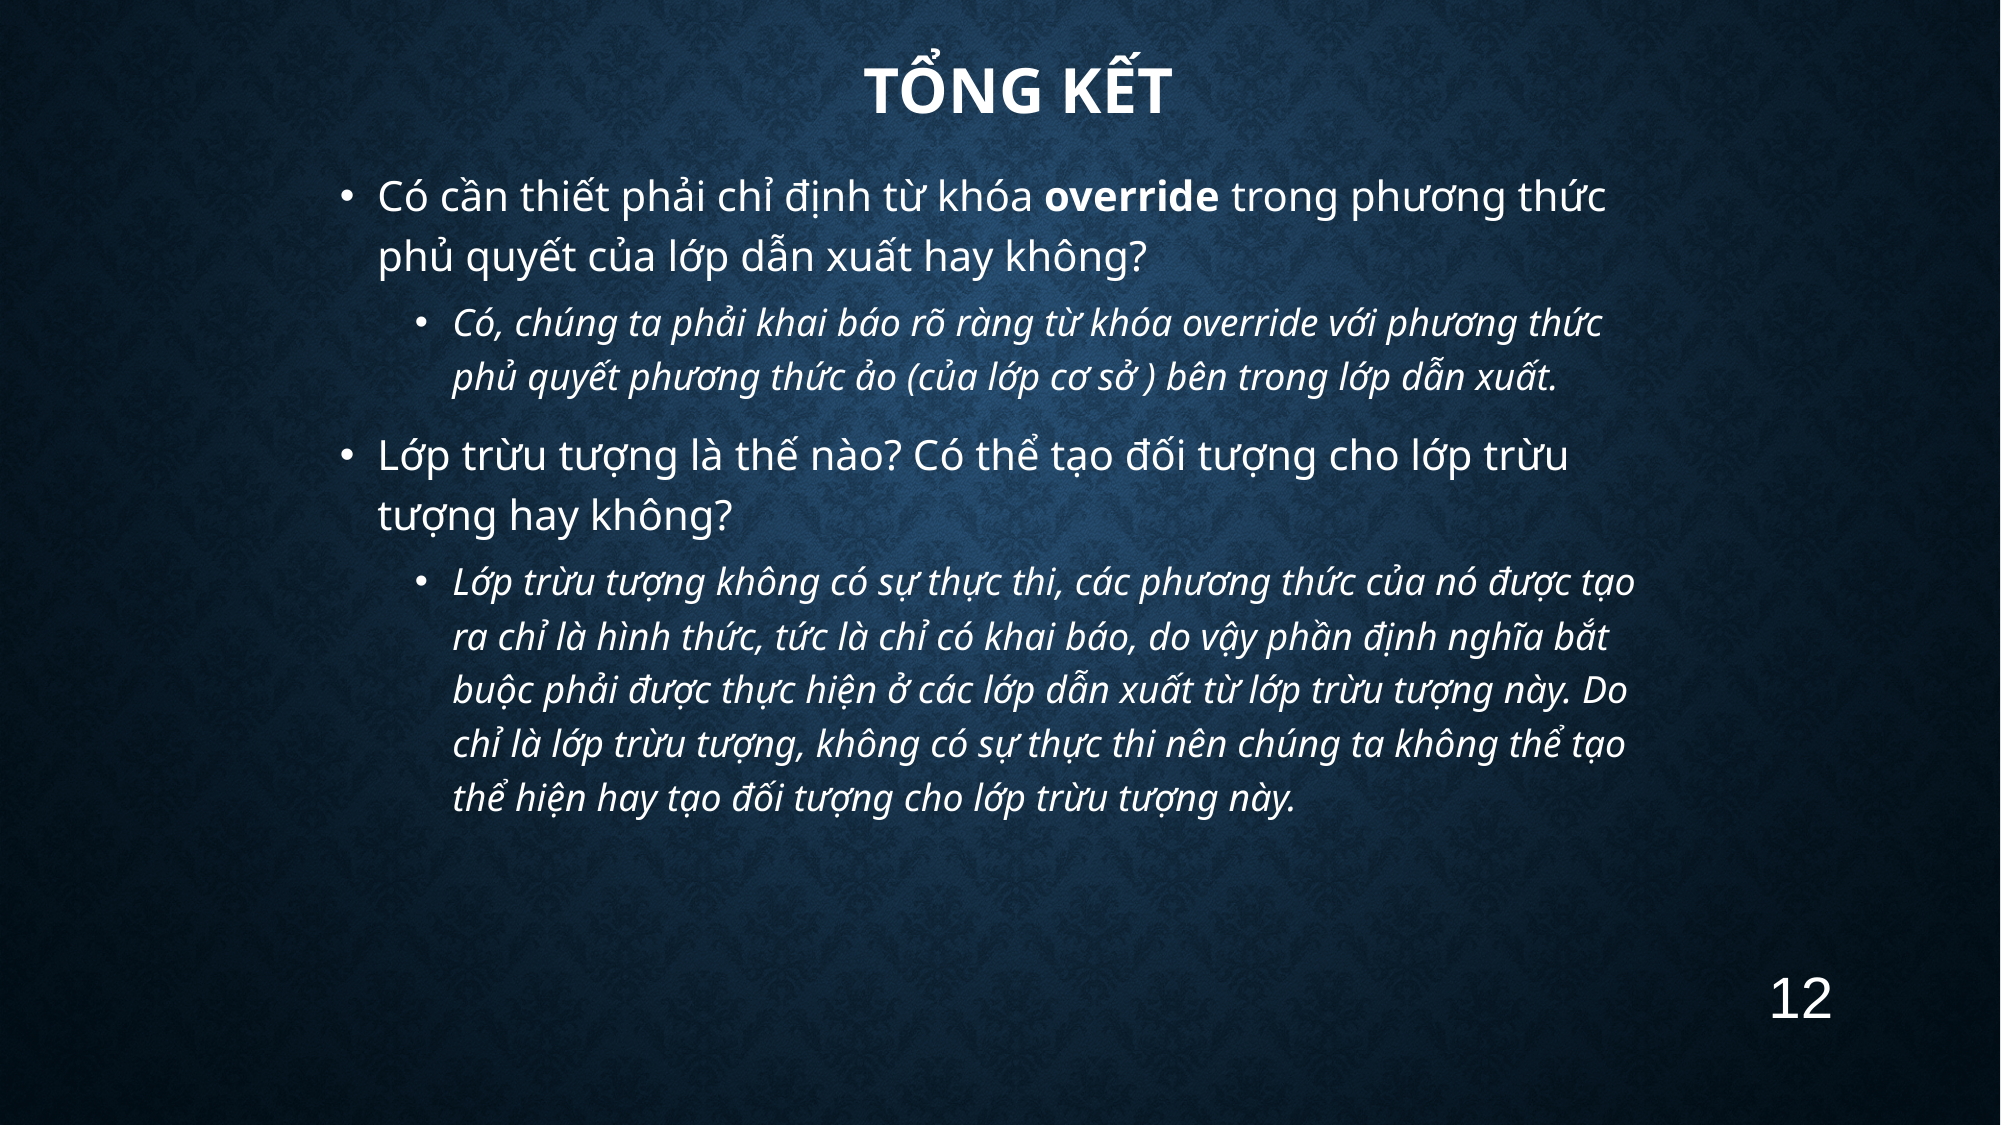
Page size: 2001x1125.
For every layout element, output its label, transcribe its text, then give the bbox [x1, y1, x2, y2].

list Có cần thiết phải chỉ định từ khóa override trong phương thức phủ quyết của lớp dẫn xuất hay không? Có, chúng ta phải khai báo rõ ràng từ khóa override với phương thức phủ quyết phương thức ảo (của lớp cơ sở ) bên trong lớp dẫn xuất. Lớp trừu tượng là thế nào? Có thể tạo đối tượng cho lớp trừu tượng hay không? Lớp trừu tượng không có sự thực thi, các phương thức của nó được tạo ra chỉ là hình thức, tức là chỉ có khai báo, do vậy phần định nghĩa bắt buộc phải được thực hiện ở các lớp dẫn xuất từ lớp trừu tượng này. Do chỉ là lớp trừu tượng, không có sự thực thi nên chúng ta không thể tạo thể hiện hay tạo đối tượng cho lớp trừu tượng này. [324, 152, 1675, 1067]
slide_number 12 [1724, 965, 1849, 1025]
title Tổng kết [343, 46, 1694, 140]
